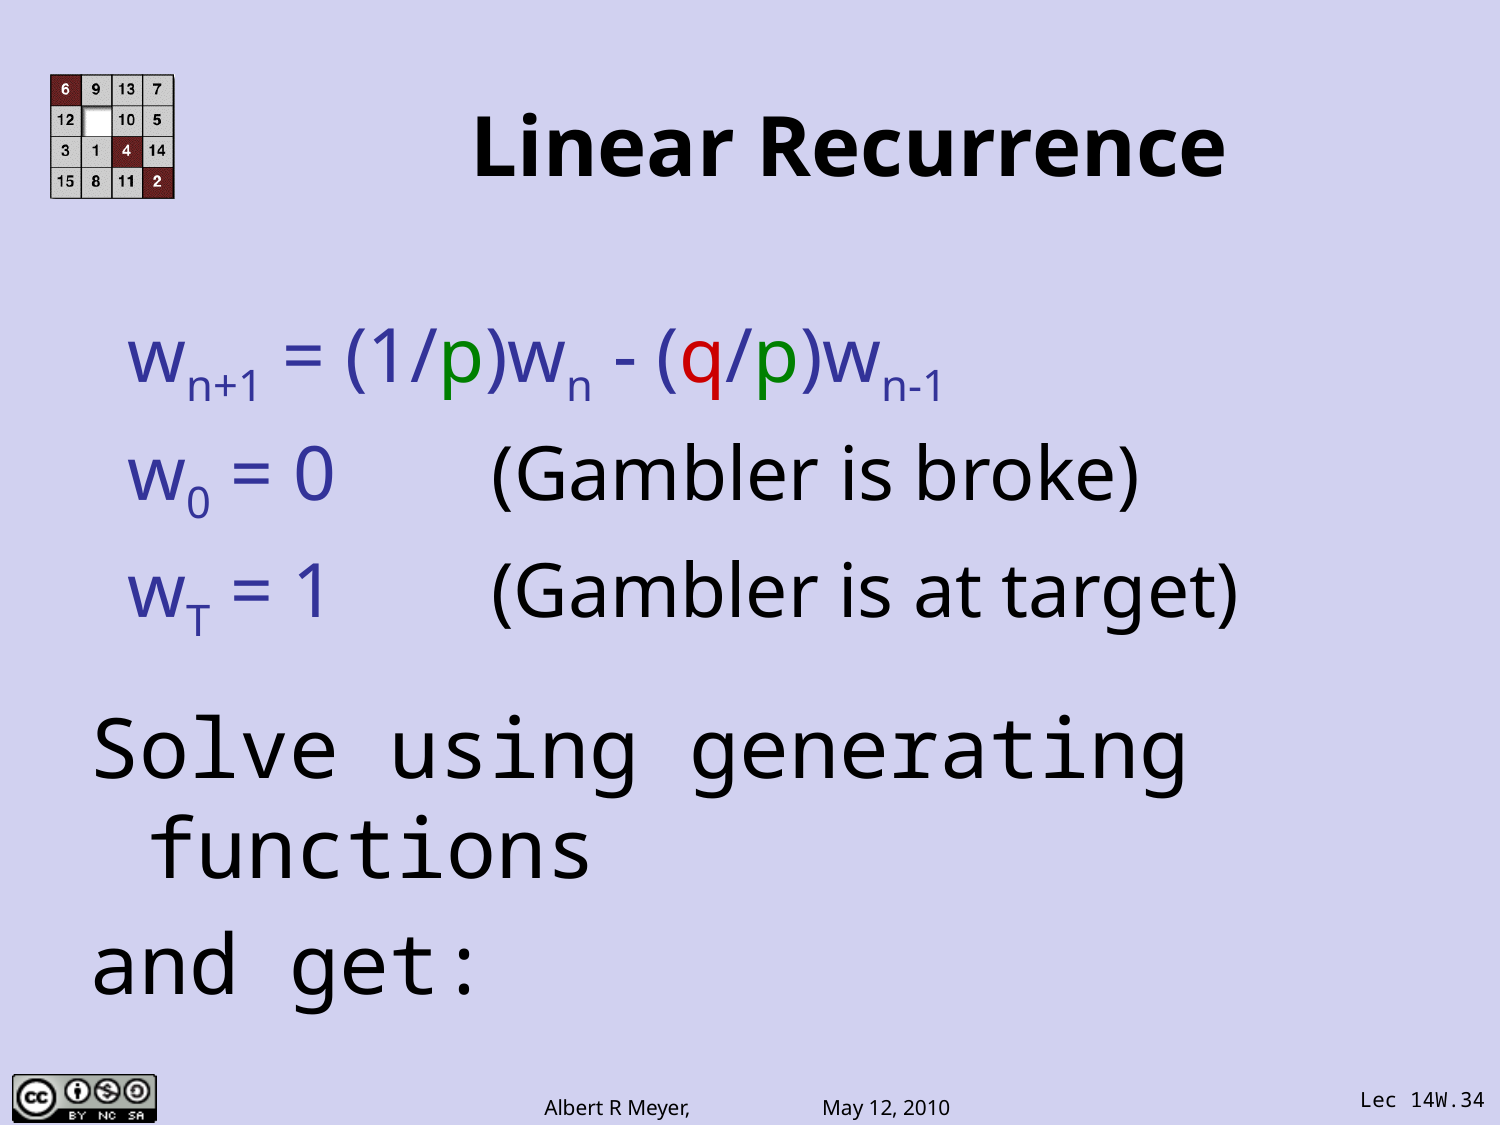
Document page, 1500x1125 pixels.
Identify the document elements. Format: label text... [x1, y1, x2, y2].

picture [50, 74, 175, 199]
text_box Solve using generating functions and get: [74, 687, 1413, 975]
slide_number Lec 14W.34 [1312, 1079, 1500, 1125]
picture [12, 1074, 157, 1123]
title Linear Recurrence [236, 49, 1463, 238]
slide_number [512, 1087, 983, 1125]
list wn+1 = (1/p)wn - (q/p)wn-1 w0 = 0 (Gambler is broke) wT = 1 (Gambler is at target) [112, 299, 1388, 638]
